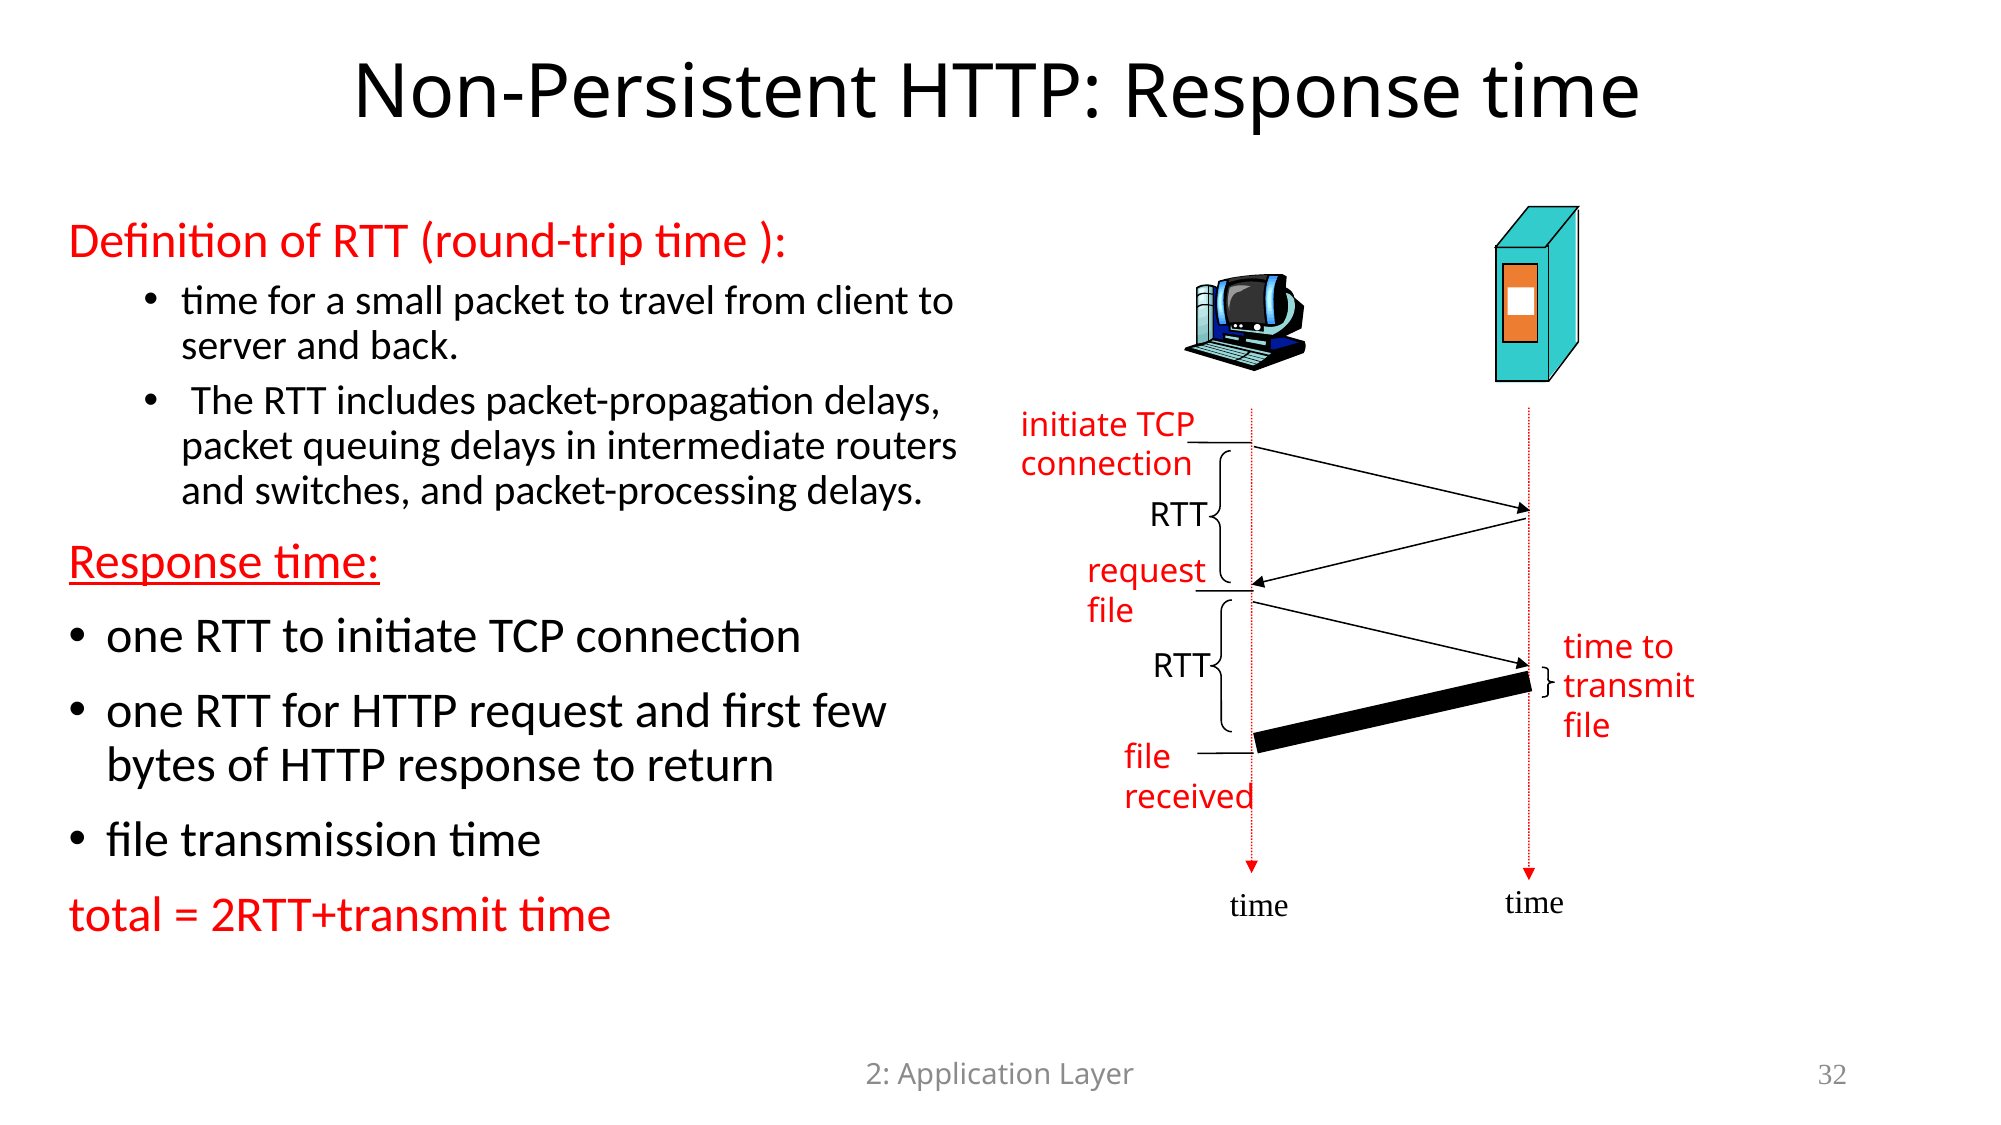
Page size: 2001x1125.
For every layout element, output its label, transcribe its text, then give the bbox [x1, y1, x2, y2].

footer 2: Application Layer [662, 1042, 1338, 1103]
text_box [1002, 206, 1721, 931]
title Non-Persistent HTTP: Response time [337, 0, 1687, 188]
slide_number 32 [1412, 1042, 1863, 1103]
list Definition of RTT (round-trip time ): time for a small packet to travel from client to server and back. The RTT includes packet-propagation delays, packet queuing delays in intermediate routers and switches, and packet-processing delays. Response time: one RTT to initiate TCP connection one RTT for HTTP request and first few bytes of HTTP response to return file transmission time total = 2RTT+transmit time [53, 206, 1009, 969]
